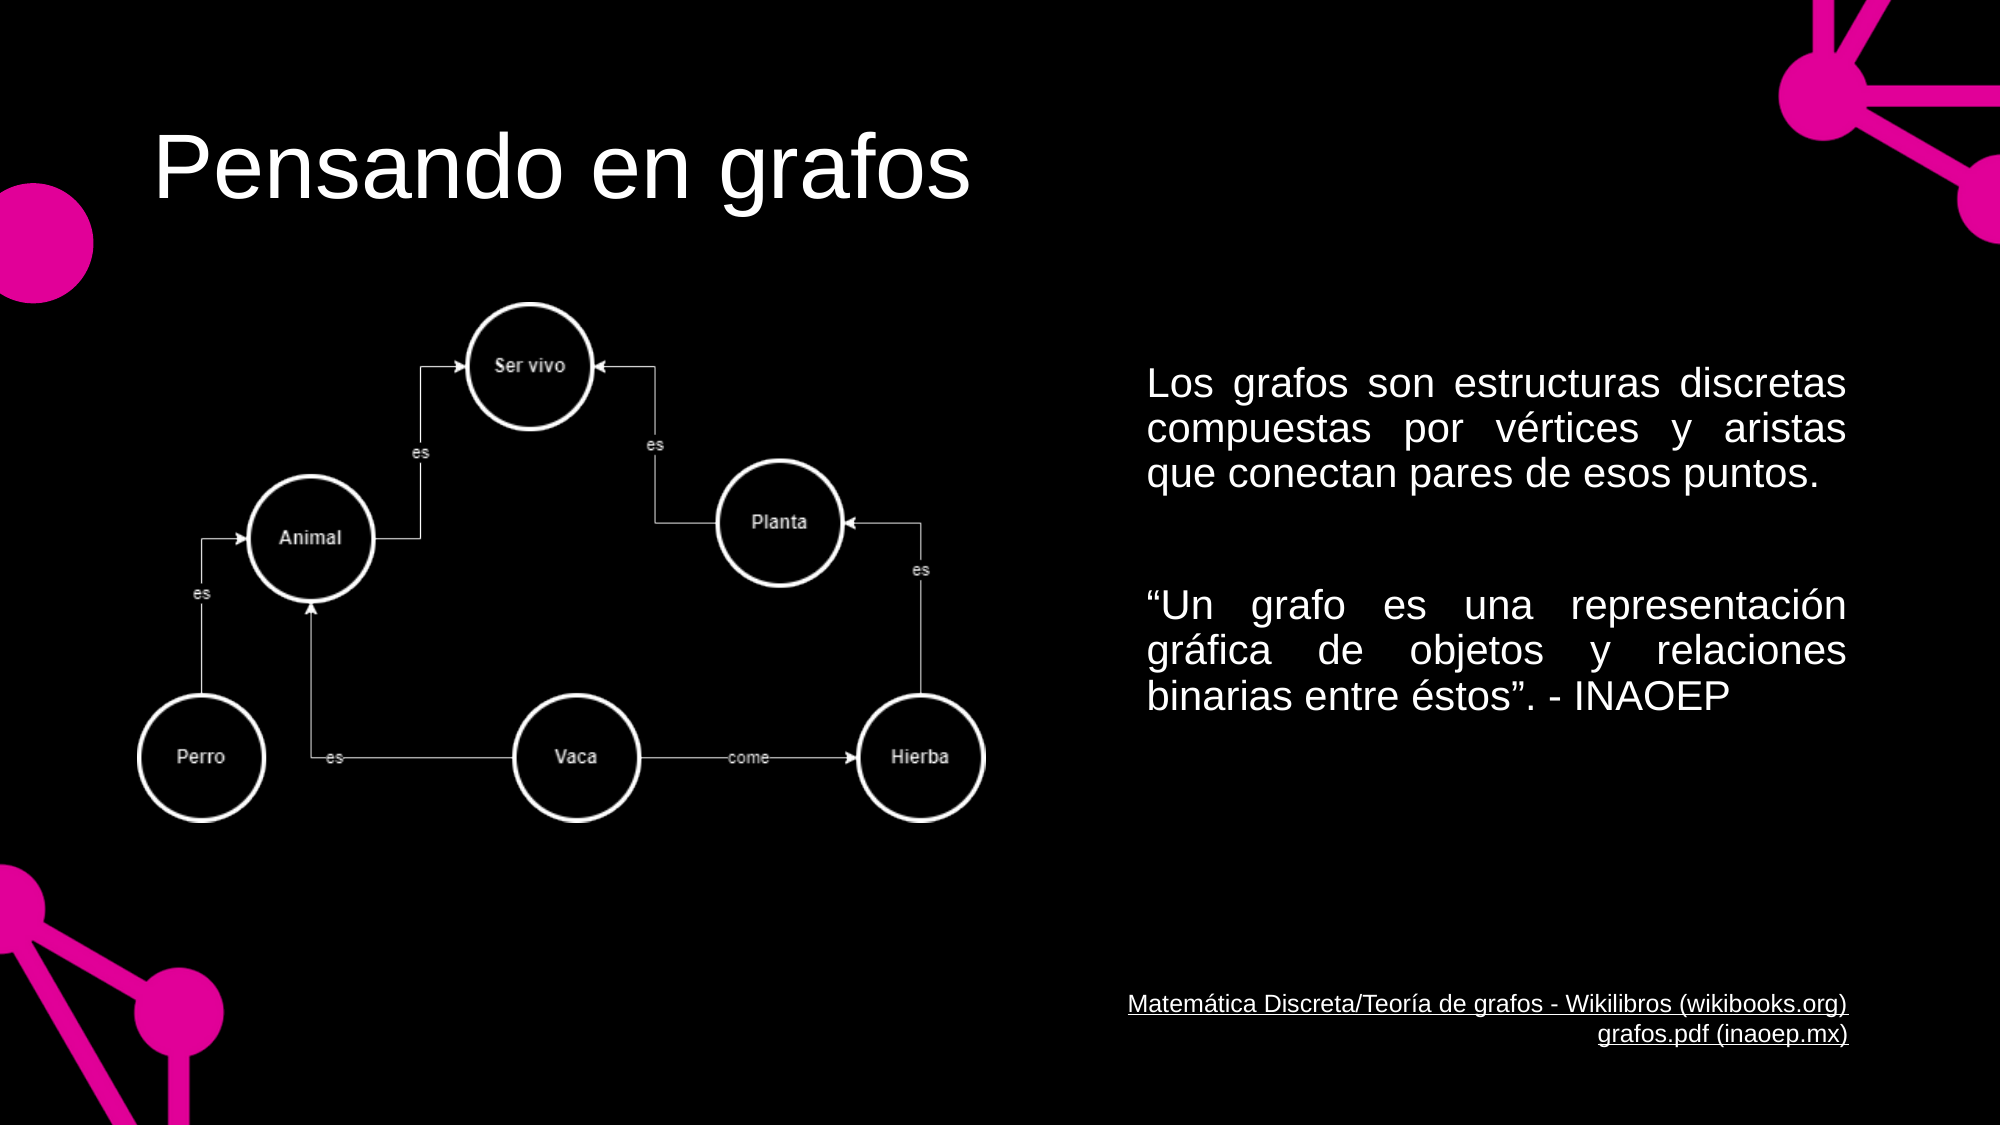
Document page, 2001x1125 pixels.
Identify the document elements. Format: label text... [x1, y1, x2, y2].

list Los grafos son estructuras discretas compuestas por vértices y aristas que conectan pares de esos puntos. “Un grafo es una representación gráfica de objetos y relaciones binarias entre éstos”. - INAOEP [1131, 354, 1863, 802]
picture [0, 852, 374, 1125]
picture [137, 302, 986, 823]
picture [1627, 0, 2000, 272]
text_box Matemática Discreta/Teoría de grafos - Wikilibros (wikibooks.org) grafos.pdf (inaoep.mx) [863, 979, 1864, 1085]
title Pensando en grafos [137, 59, 1863, 278]
text_box [0, 183, 94, 304]
